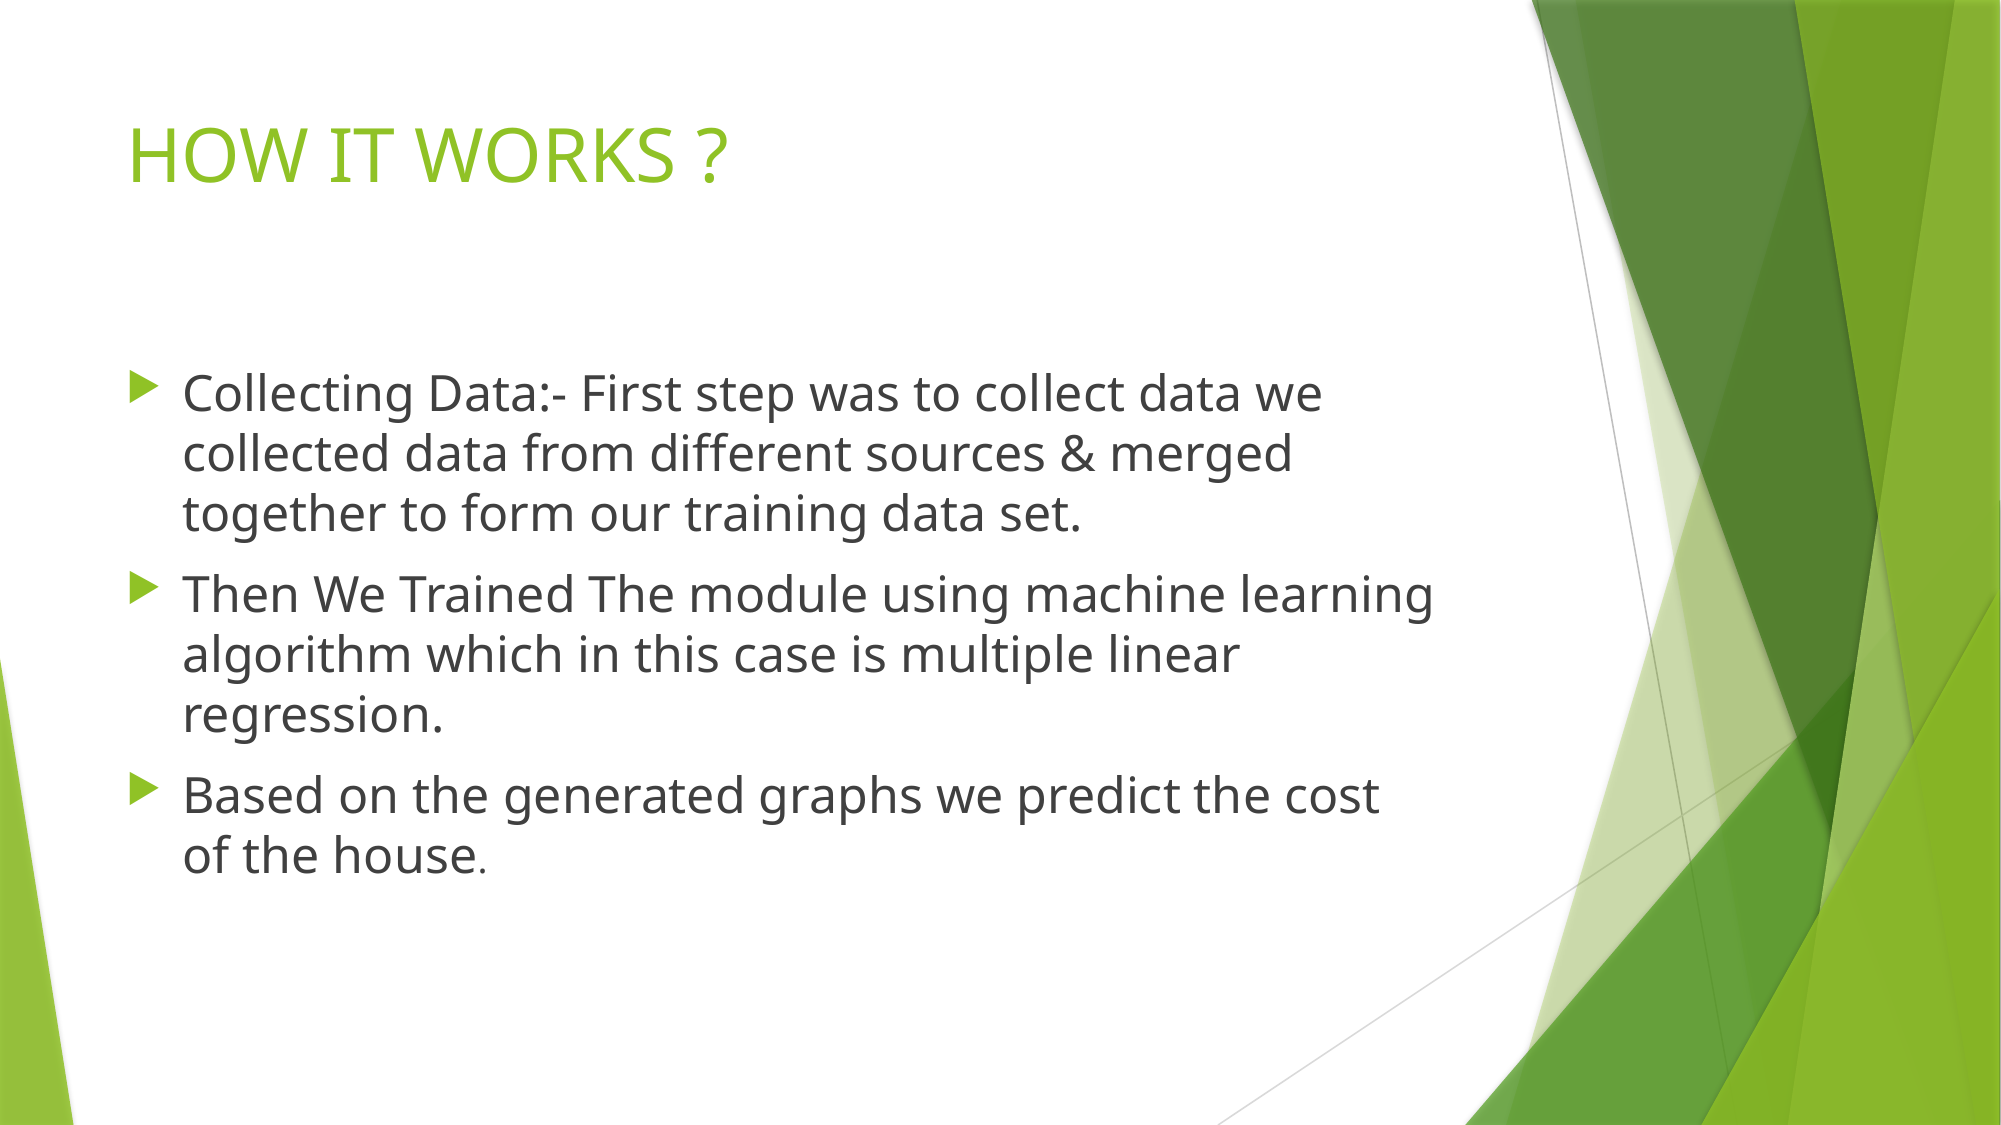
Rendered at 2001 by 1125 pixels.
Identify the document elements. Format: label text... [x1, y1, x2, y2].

list Collecting Data:- First step was to collect data we collected data from different sources & merged together to form our training data set. Then We Trained The module using machine learning algorithm which in this case is multiple linear regression. Based on the generated graphs we predict the cost of the house. [111, 354, 1455, 999]
title HOW IT WORKS ? [111, 99, 1522, 317]
